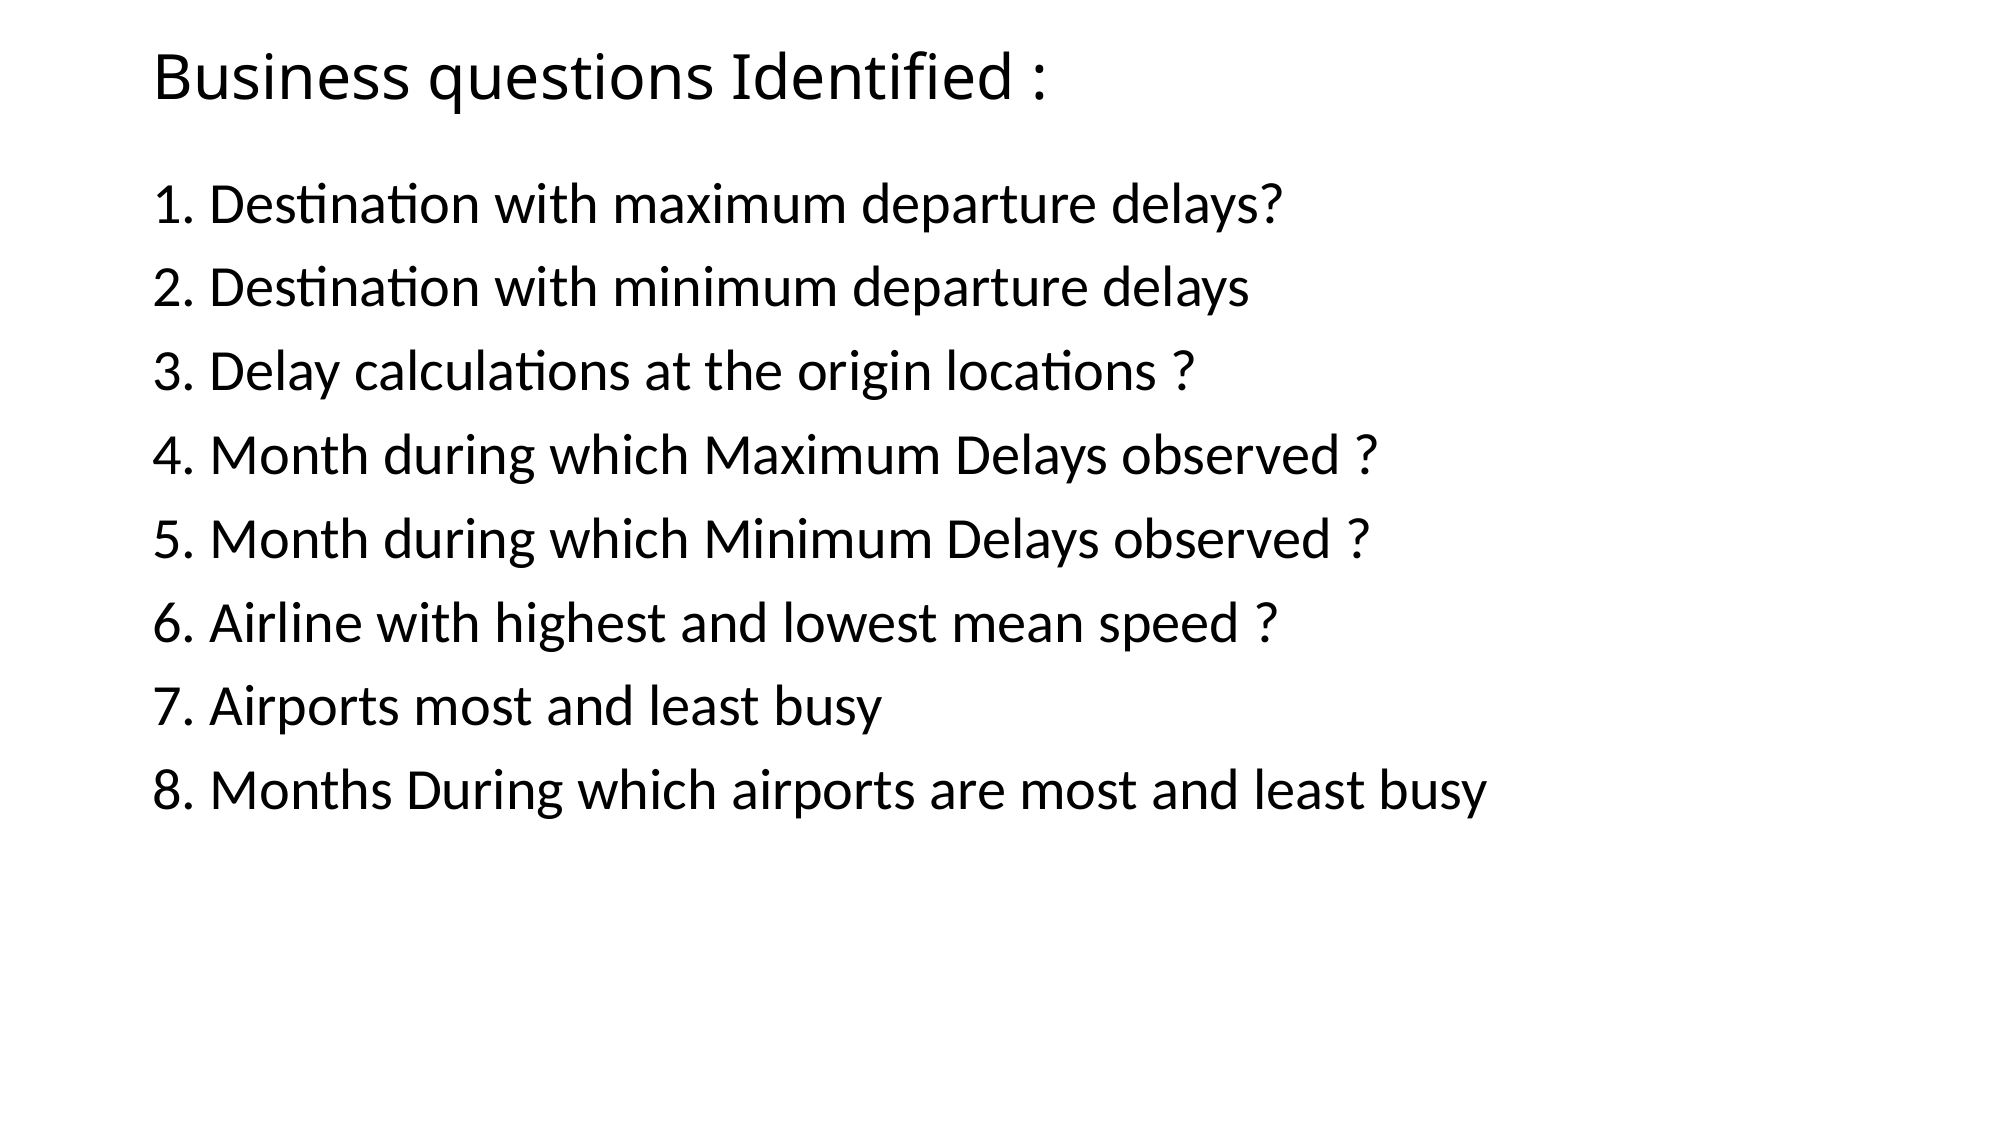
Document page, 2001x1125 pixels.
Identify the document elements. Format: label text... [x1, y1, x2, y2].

list 1. Destination with maximum departure delays? 2. Destination with minimum departure delays 3. Delay calculations at the origin locations ? 4. Month during which Maximum Delays observed ? 5. Month during which Minimum Delays observed ? 6. Airline with highest and lowest mean speed ? 7. Airports most and least busy 8. Months During which airports are most and least busy [137, 165, 1863, 1014]
title Business questions Identified : [137, 25, 1863, 135]
